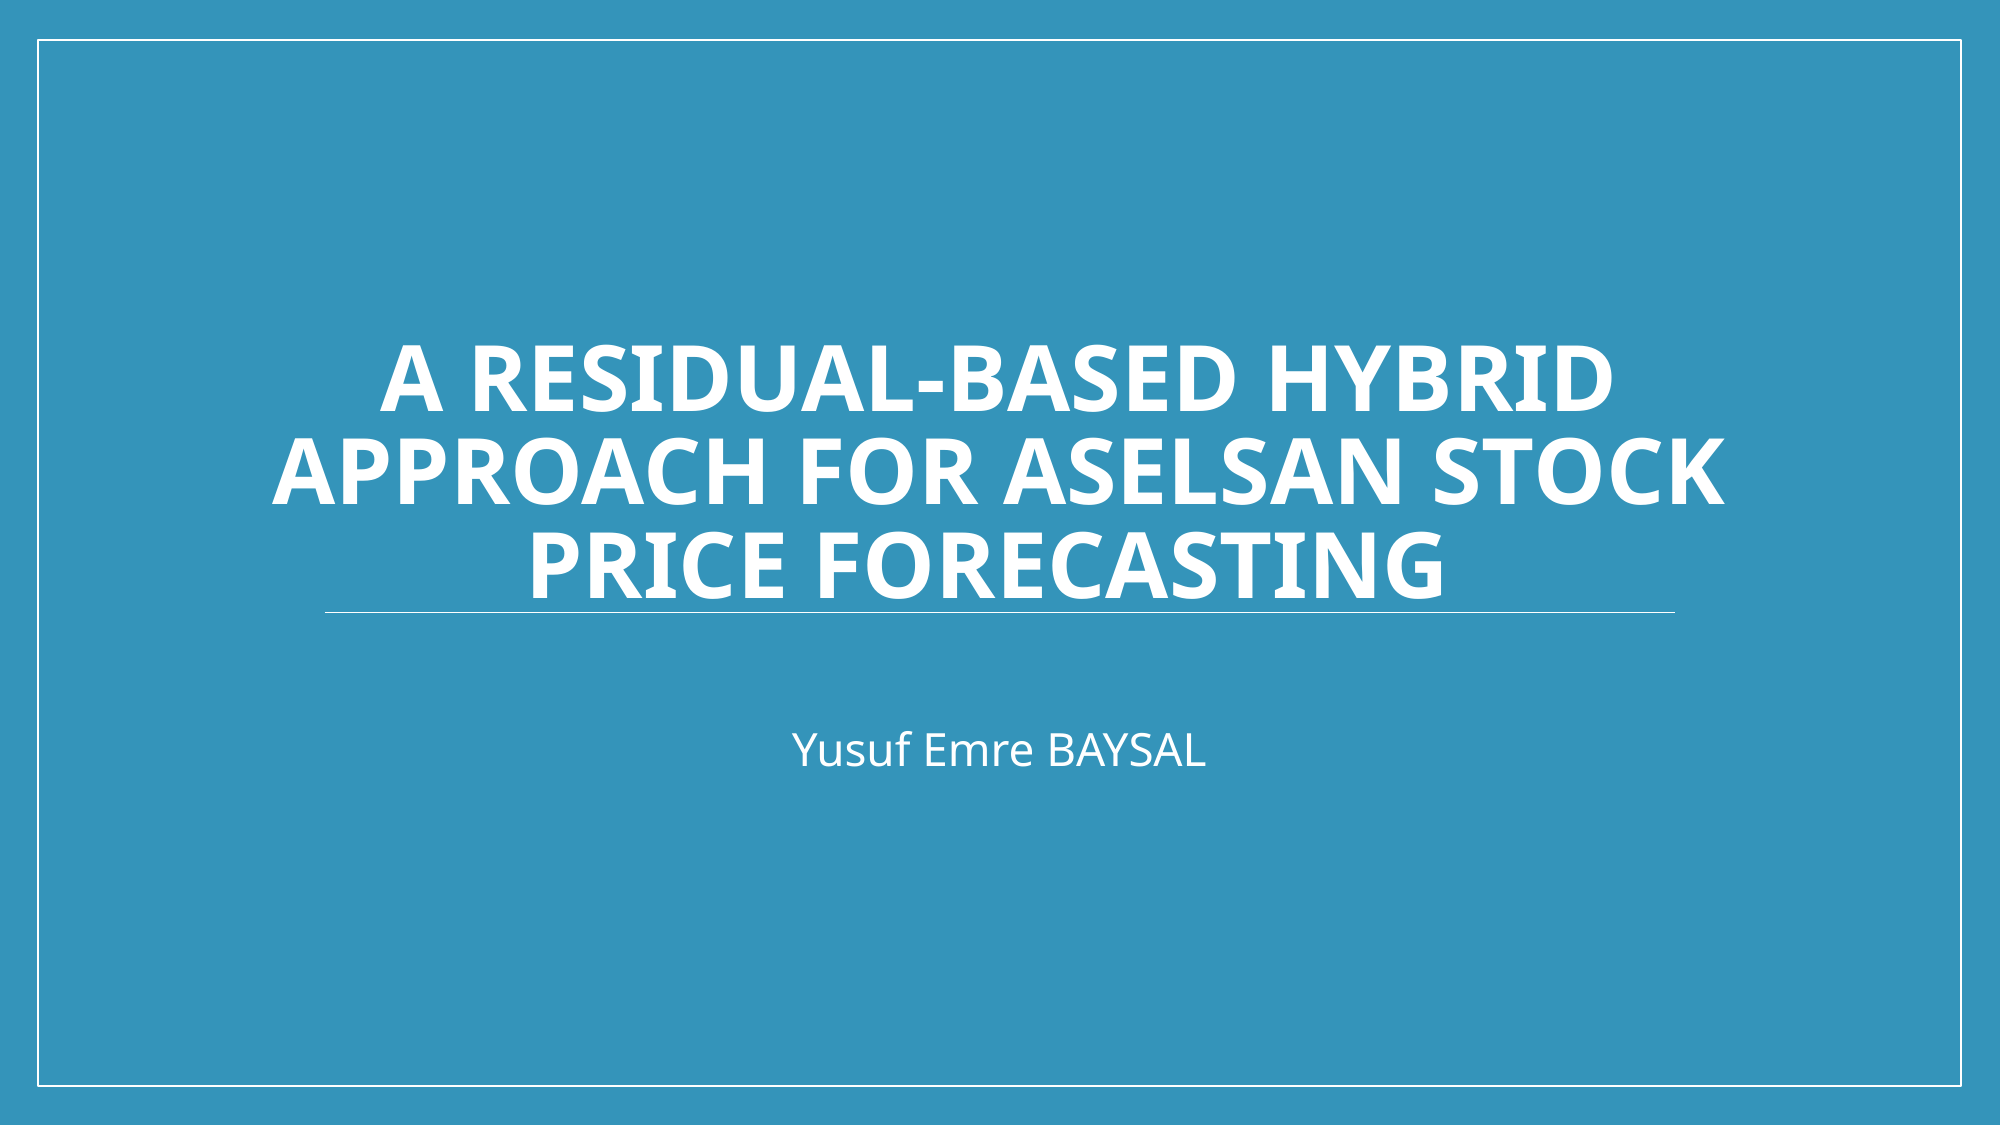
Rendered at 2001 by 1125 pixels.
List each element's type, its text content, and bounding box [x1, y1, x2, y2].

title A Residual-Based Hybrid Approach for ASELSAN Stock Price Forecasting [182, 144, 1818, 625]
subtitle Yusuf Emre BAYSAL [280, 634, 1719, 863]
